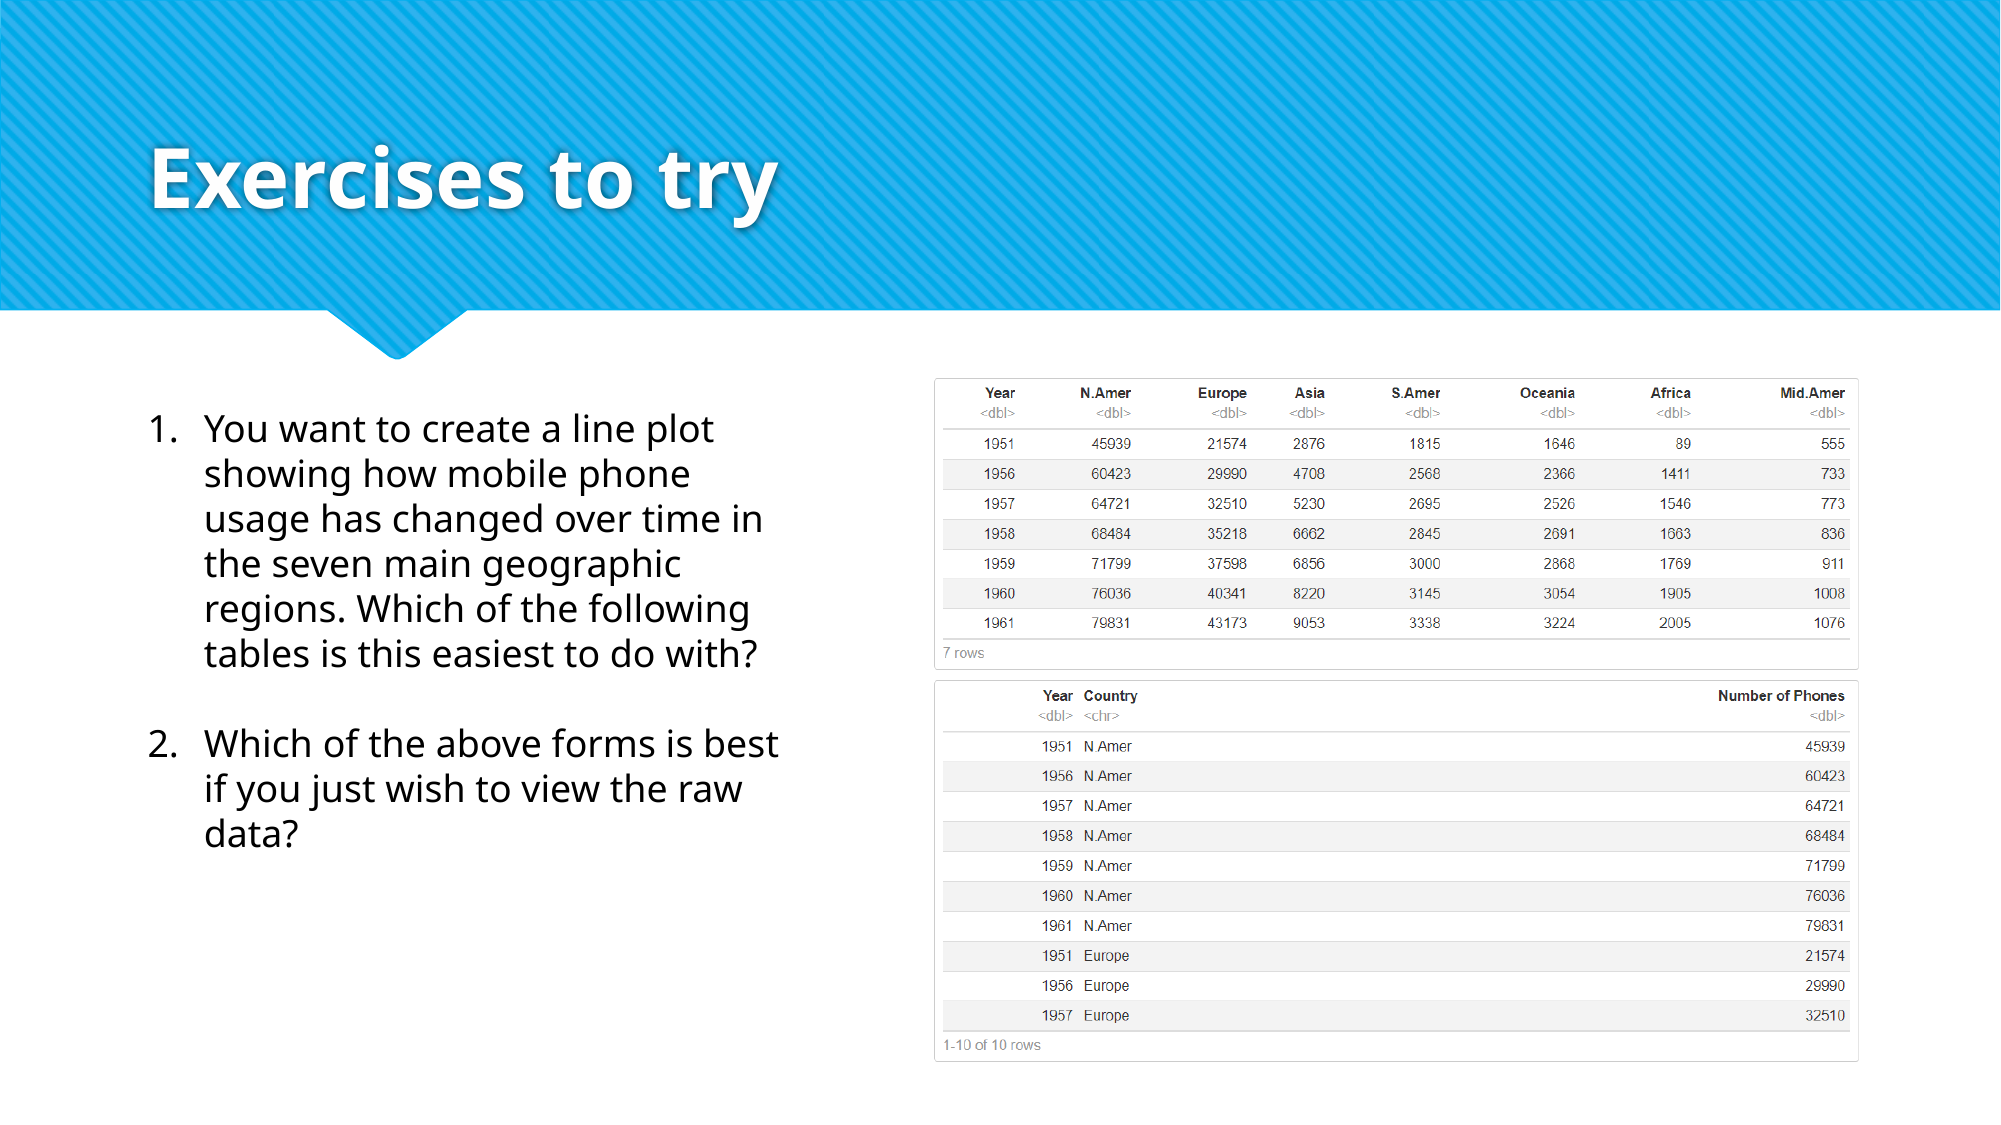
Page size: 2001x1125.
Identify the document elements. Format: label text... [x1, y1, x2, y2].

picture [926, 368, 1868, 1068]
text_box You want to create a line plot showing how mobile phone usage has changed over time in the seven main geographic regions. Which of the following tables is this easiest to do with? Which of the above forms is best if you just wish to view the raw data? [132, 397, 810, 862]
title Exercises to try [132, 73, 1868, 233]
